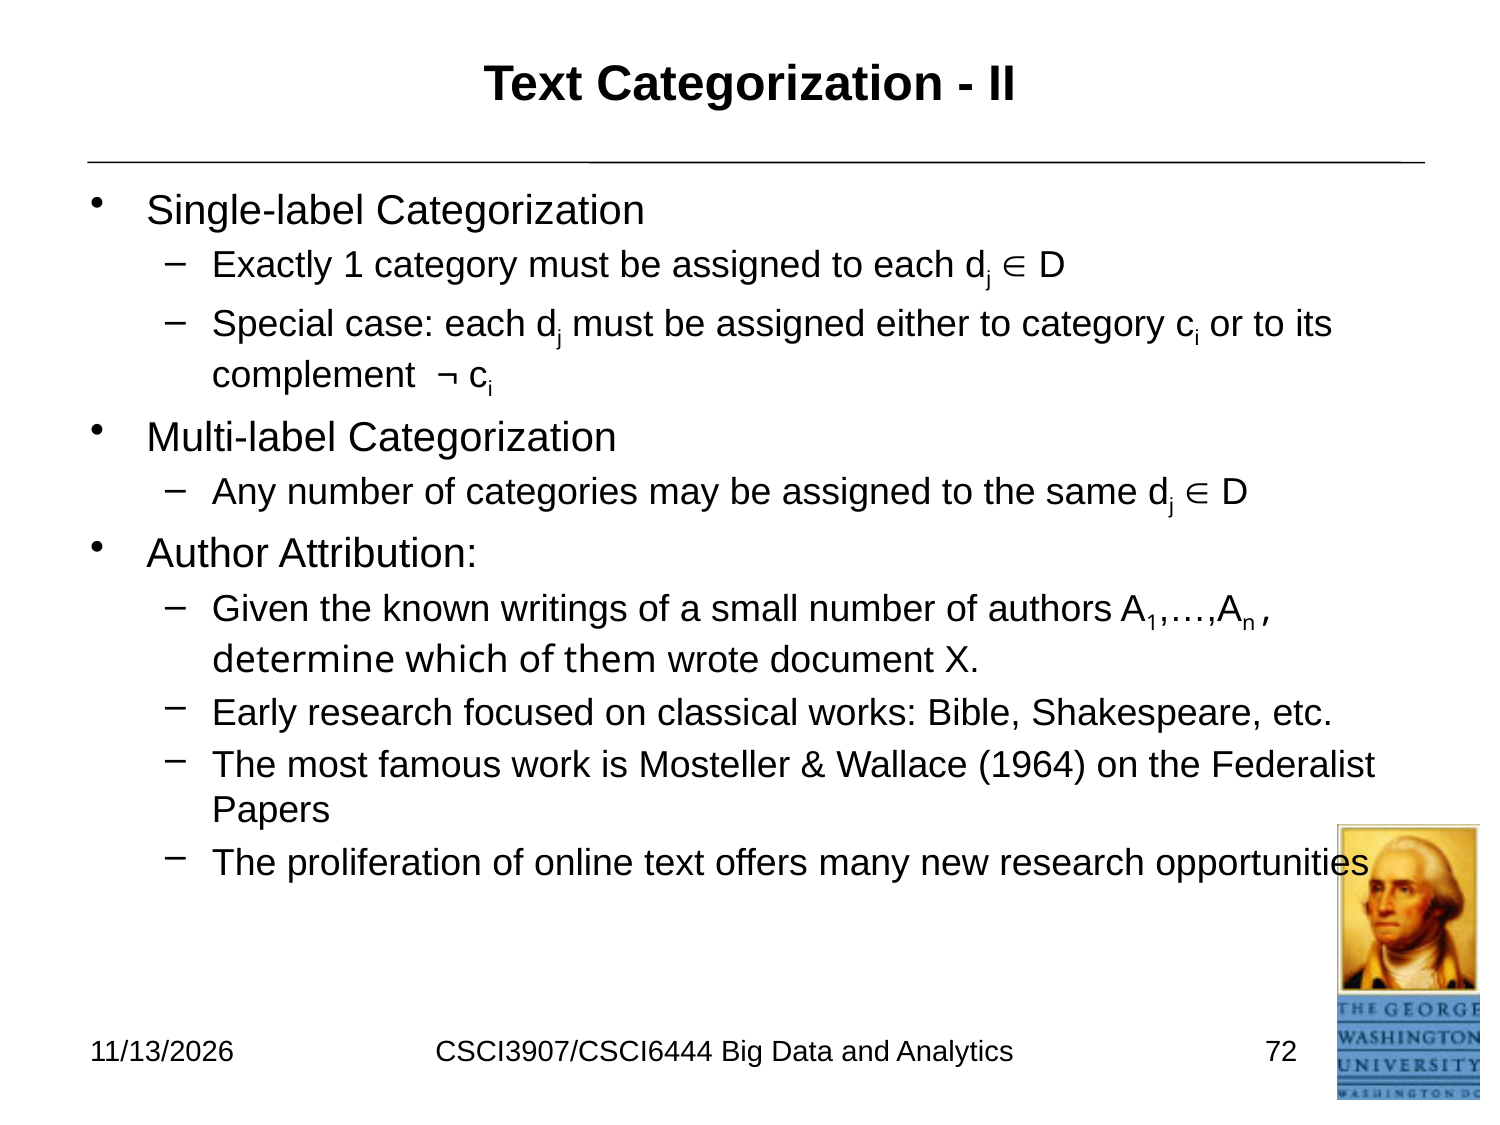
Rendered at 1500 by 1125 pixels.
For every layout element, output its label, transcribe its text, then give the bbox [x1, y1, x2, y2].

picture [1337, 824, 1480, 1100]
list Single-label Categorization Exactly 1 category must be assigned to each dj  D Special case: each dj must be assigned either to category ci or to its complement ¬ ci Multi-label Categorization Any number of categories may be assigned to the same dj  D Author Attribution: Given the known writings of a small number of authors A1,…,An , determine which of them wrote document X. Early research focused on classical works: Bible, Shakespeare, etc. The most famous work is Mosteller & Wallace (1964) on the Federalist Papers The proliferation of online text offers many new research opportunities [75, 174, 1425, 1018]
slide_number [75, 1025, 300, 1104]
footer CSCI3907/CSCI6444 Big Data and Analytics [312, 1025, 1138, 1104]
slide_number 72 [1149, 1025, 1313, 1104]
title Text Categorization - II [75, 21, 1425, 140]
